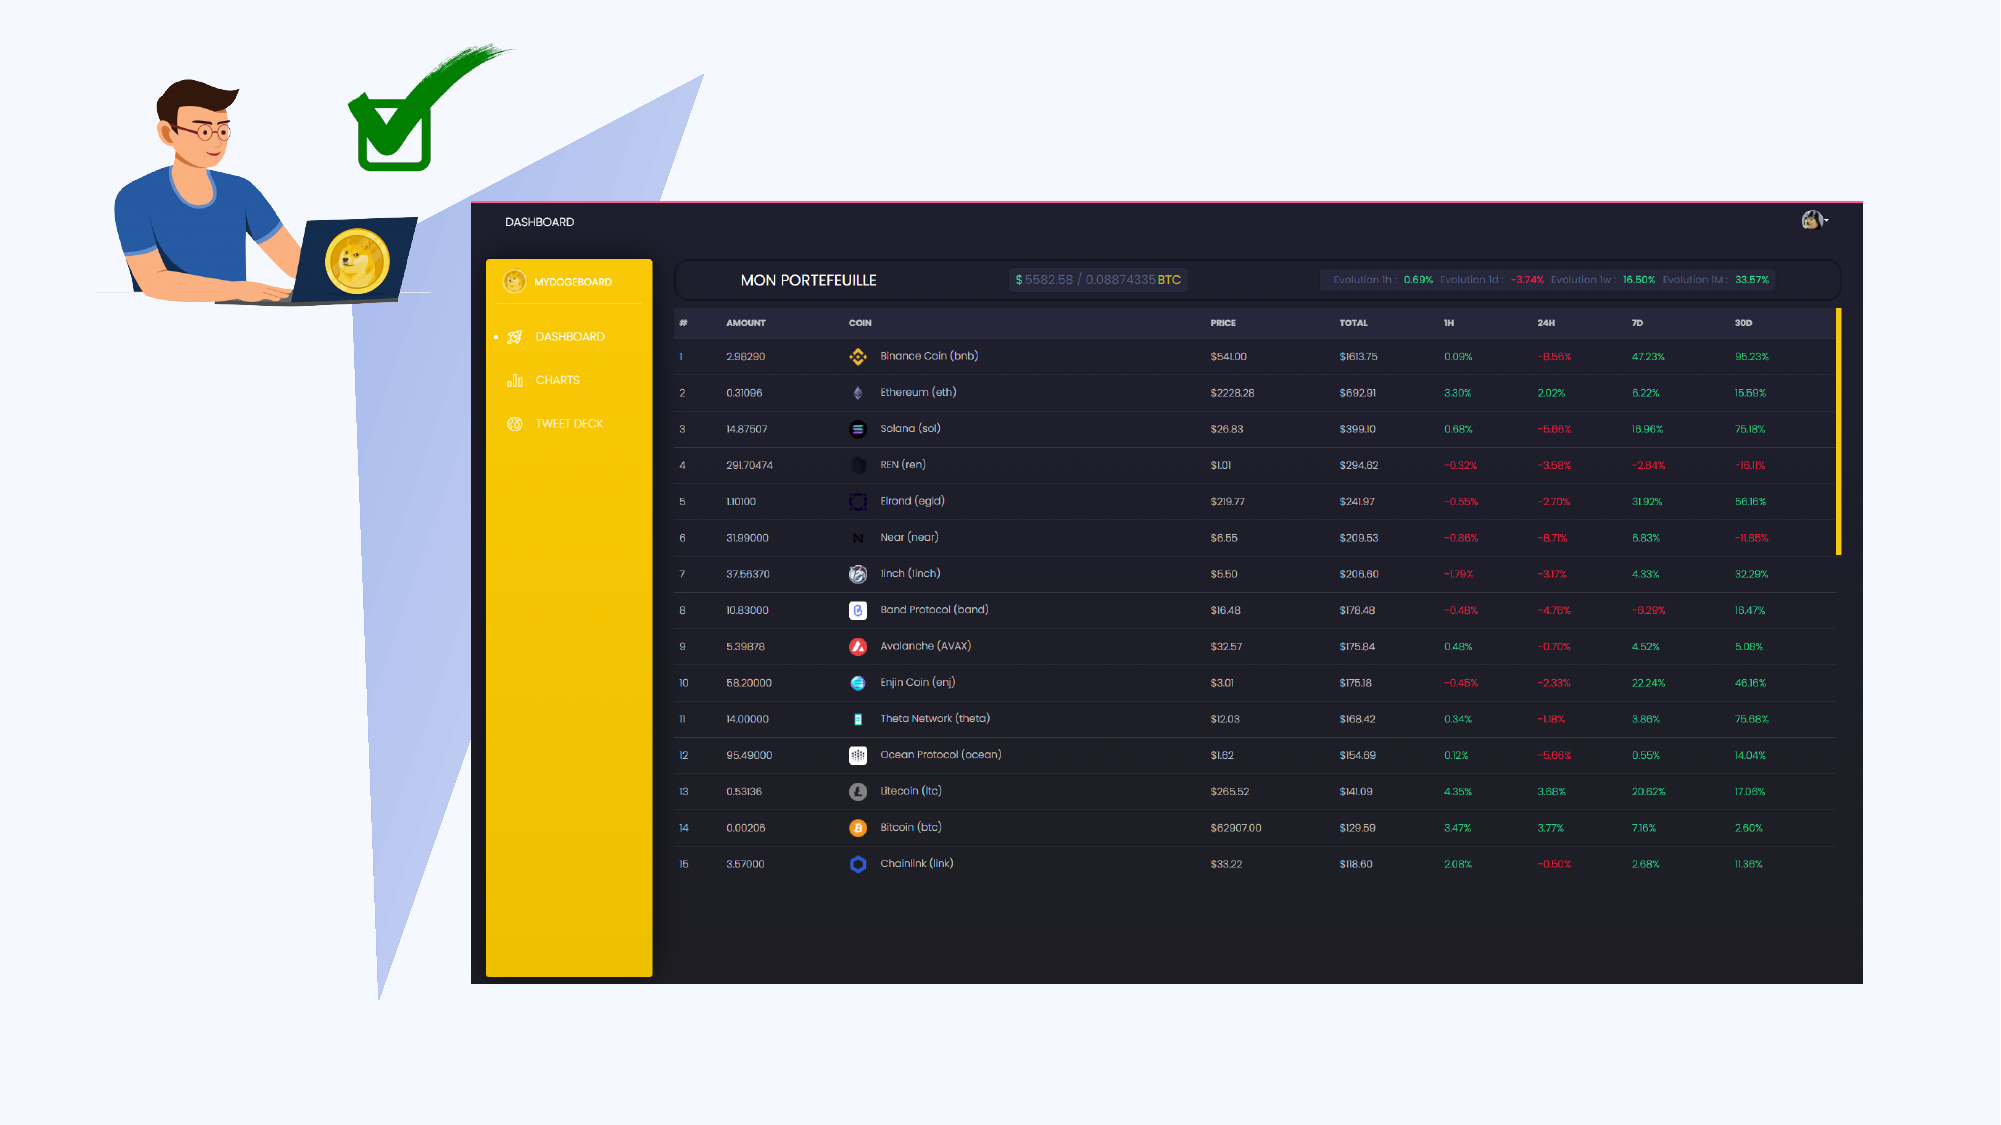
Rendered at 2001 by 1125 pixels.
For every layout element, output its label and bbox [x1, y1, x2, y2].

text_box [527, 72, 706, 201]
text_box [353, 202, 471, 1001]
picture [61, 0, 1863, 984]
